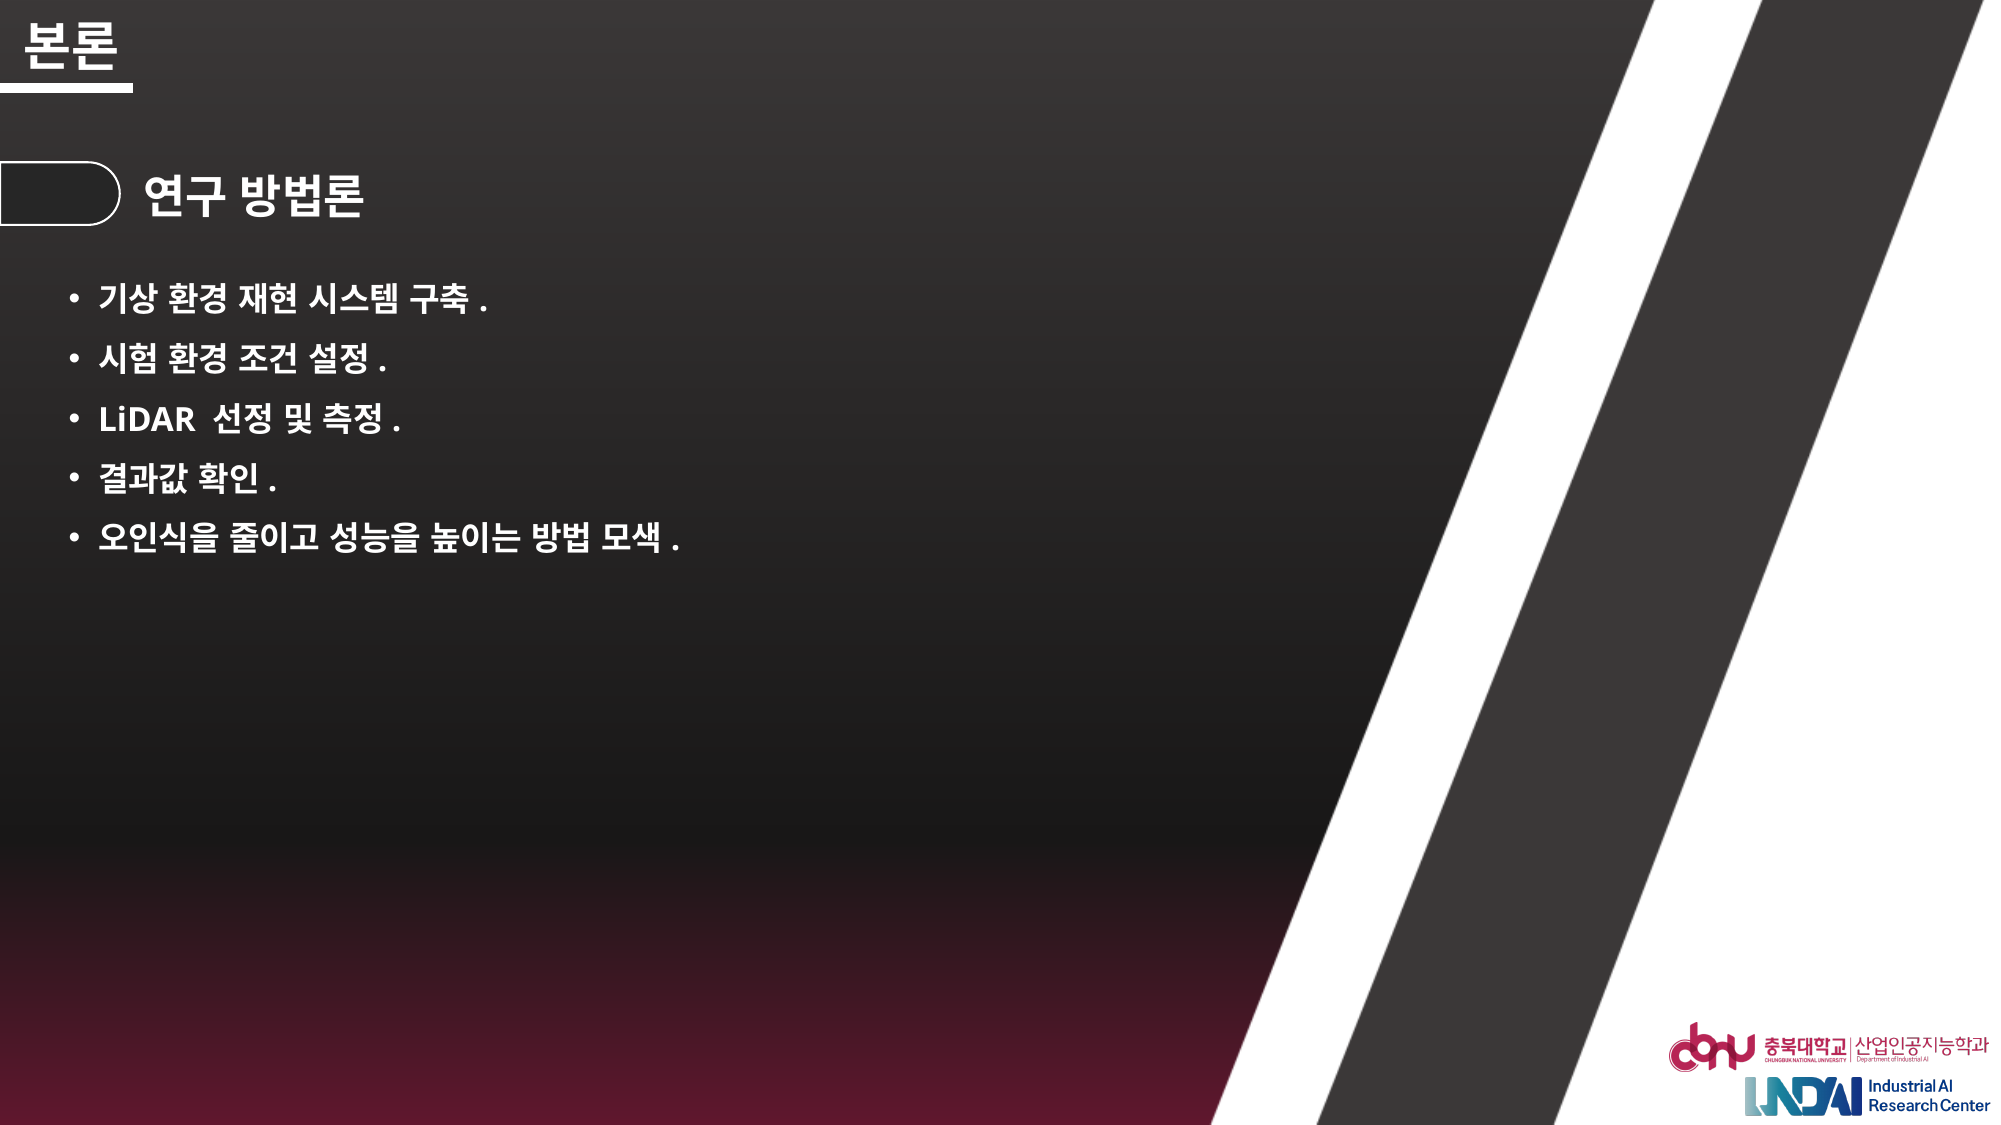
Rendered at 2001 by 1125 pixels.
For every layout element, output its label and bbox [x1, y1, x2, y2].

text_box [0, 162, 640, 225]
picture [0, 0, 2000, 1125]
